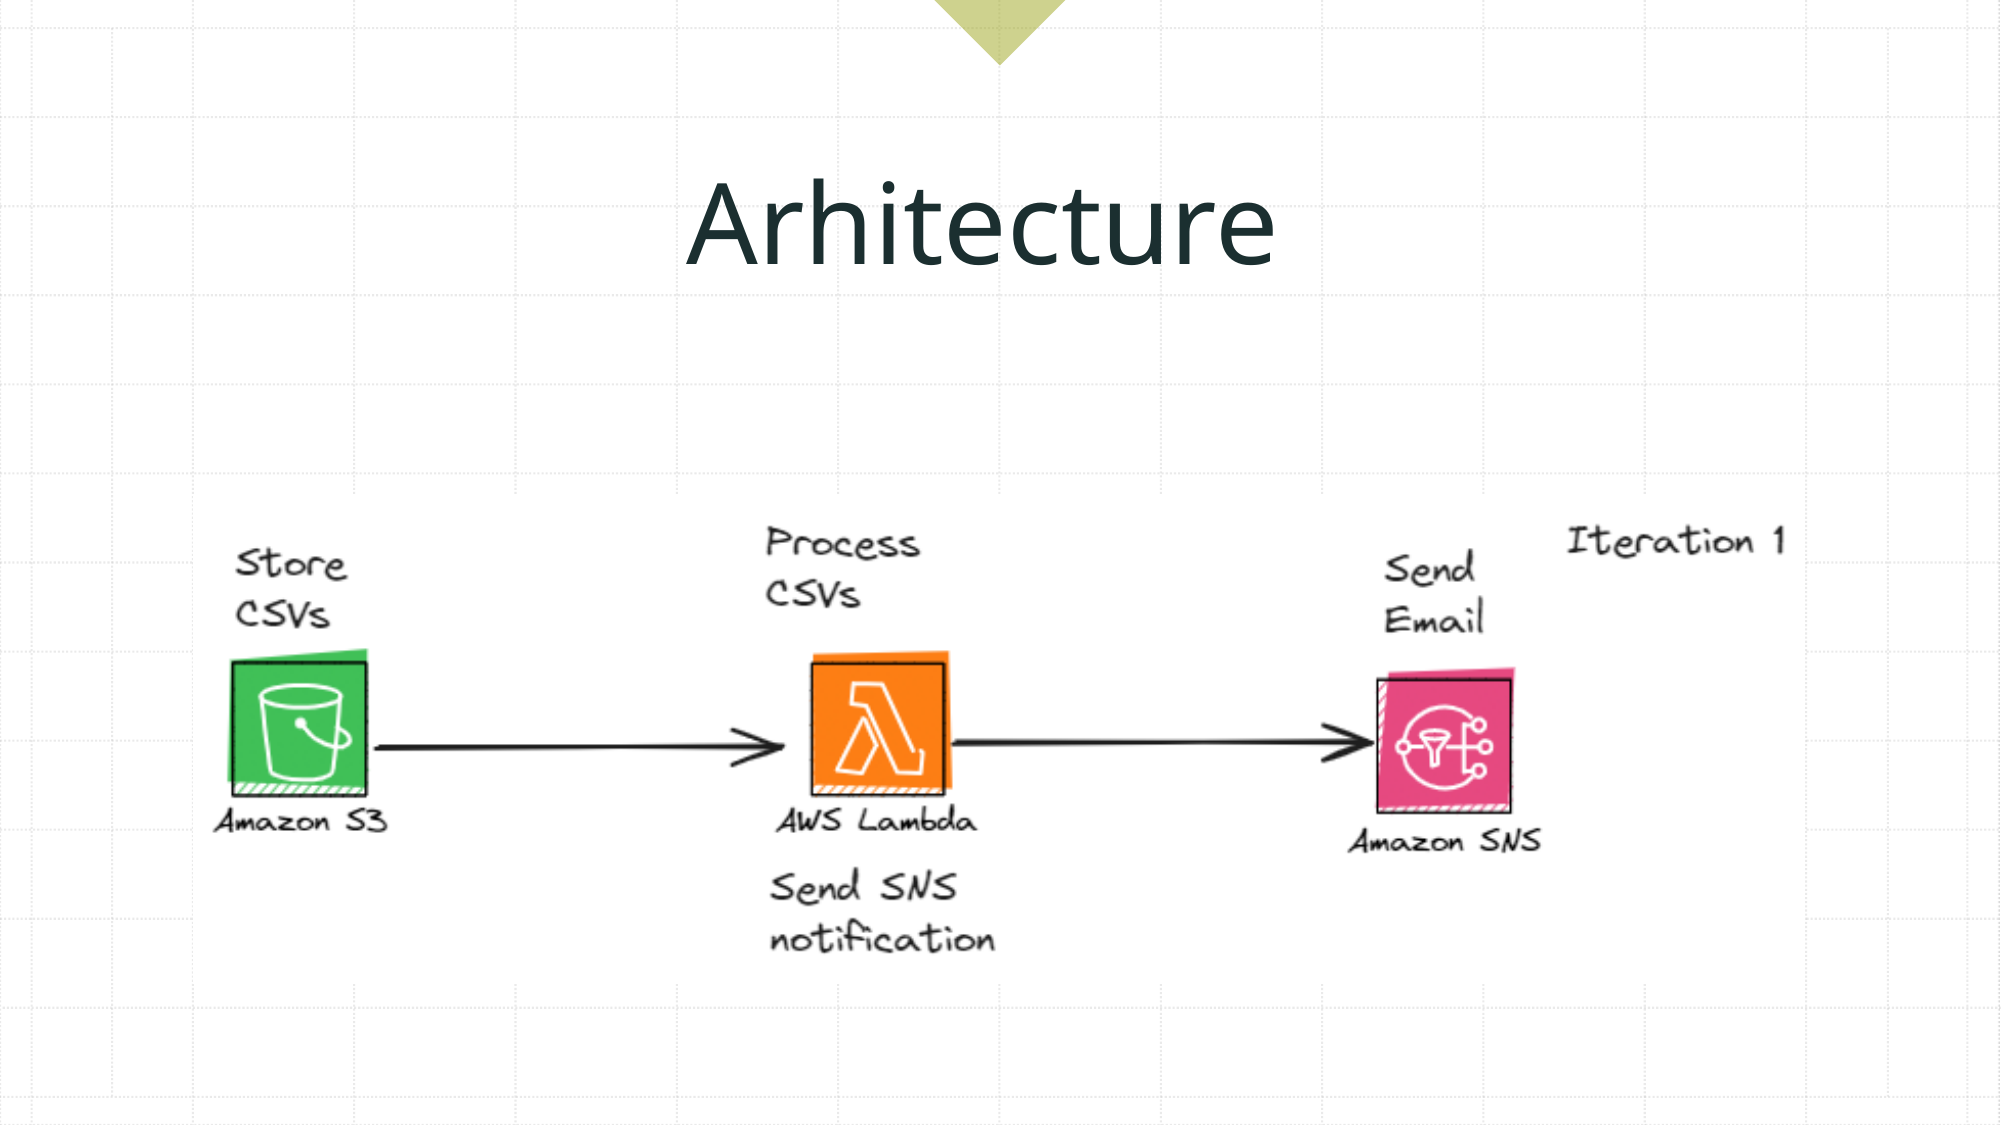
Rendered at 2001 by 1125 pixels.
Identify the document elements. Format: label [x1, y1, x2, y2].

text_box [0, 0, 2000, 1125]
list [193, 496, 1805, 984]
